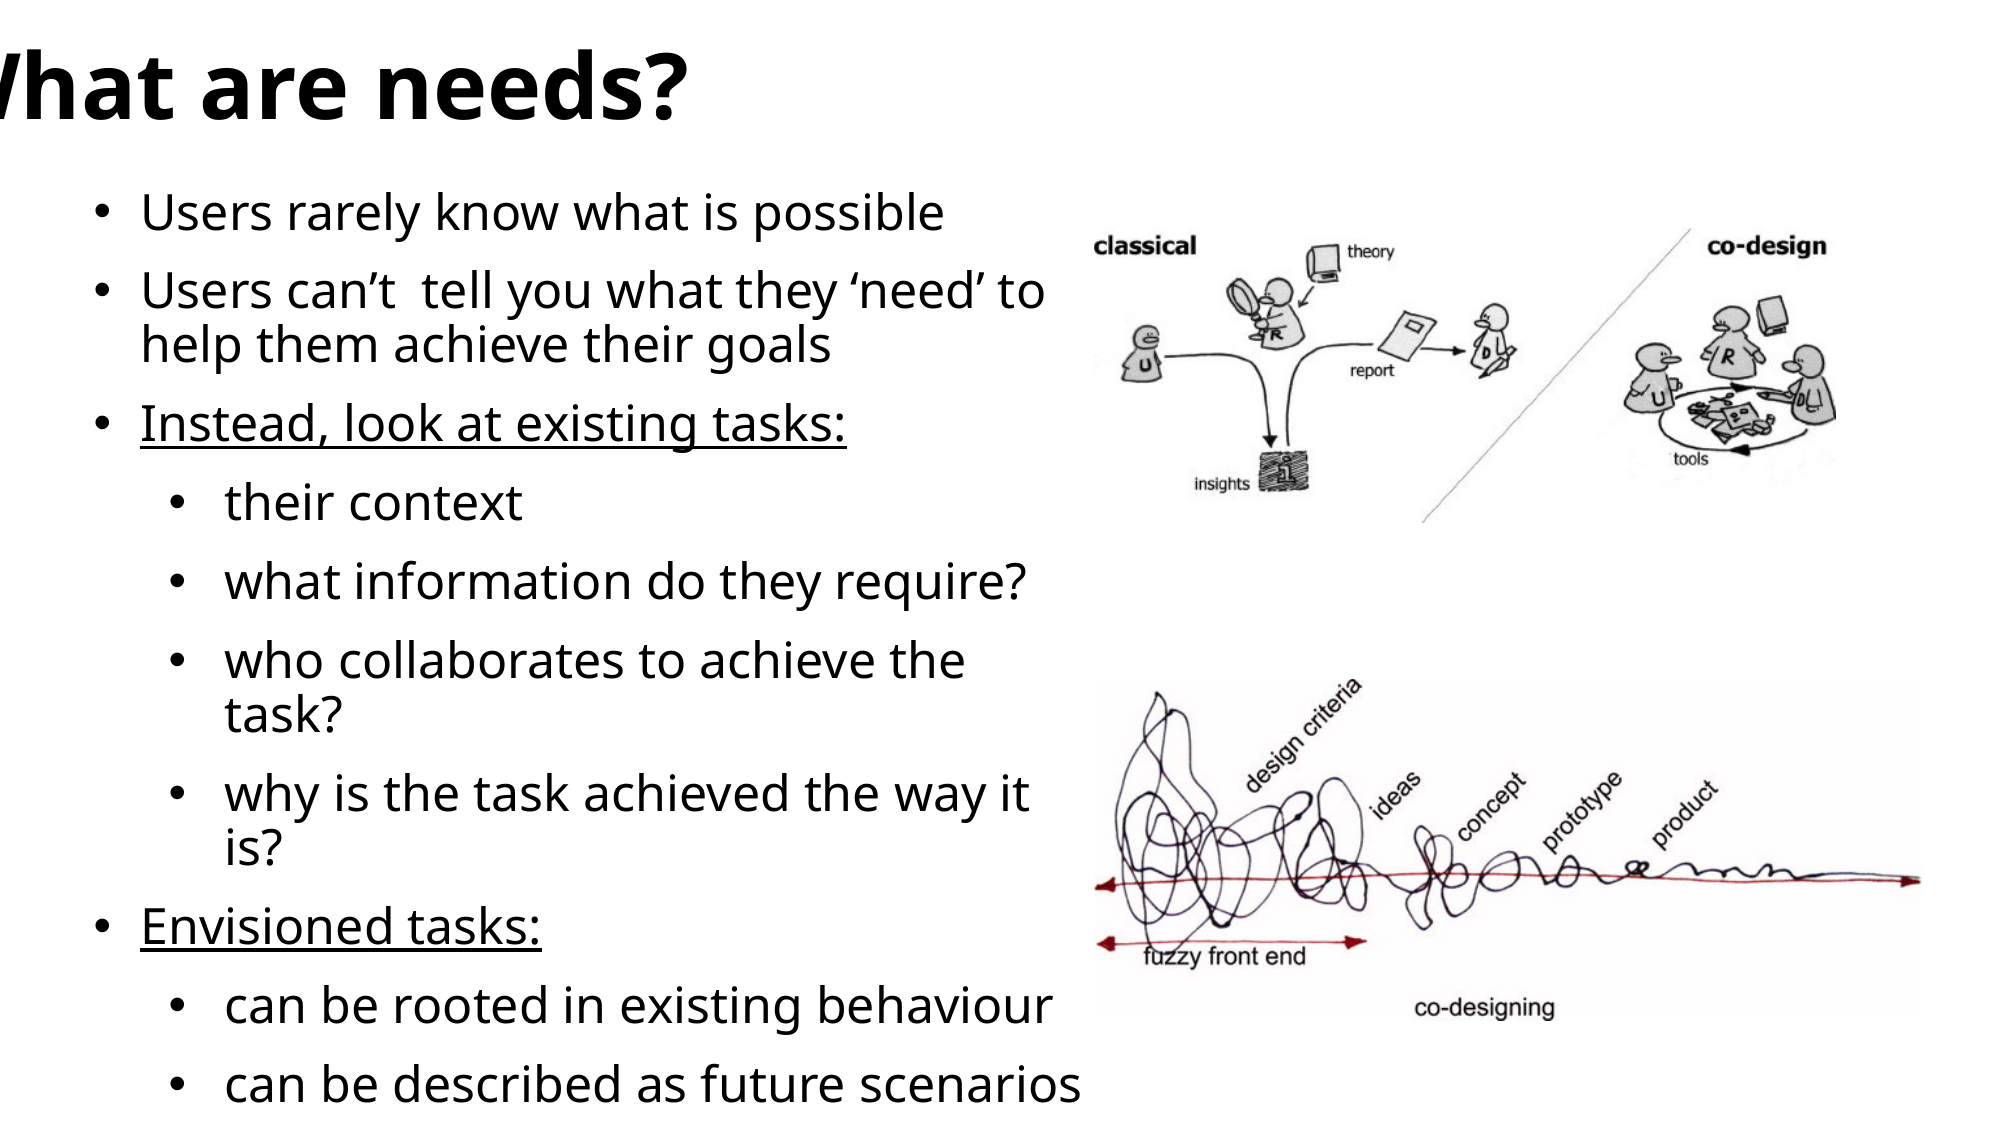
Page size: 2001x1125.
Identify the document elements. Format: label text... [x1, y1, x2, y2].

text_box What are needs? [0, 20, 705, 146]
picture [1094, 227, 1836, 524]
text_box Users rarely know what is possible Users can’t tell you what they ‘need’ to help them achieve their goals Instead, look at existing tasks: their context what information do they require? who collaborates to achieve the task? why is the task achieved the way it is? Envisioned tasks: can be rooted in existing behaviour can be described as future scenarios [78, 179, 1102, 1125]
picture [1094, 679, 1922, 1022]
